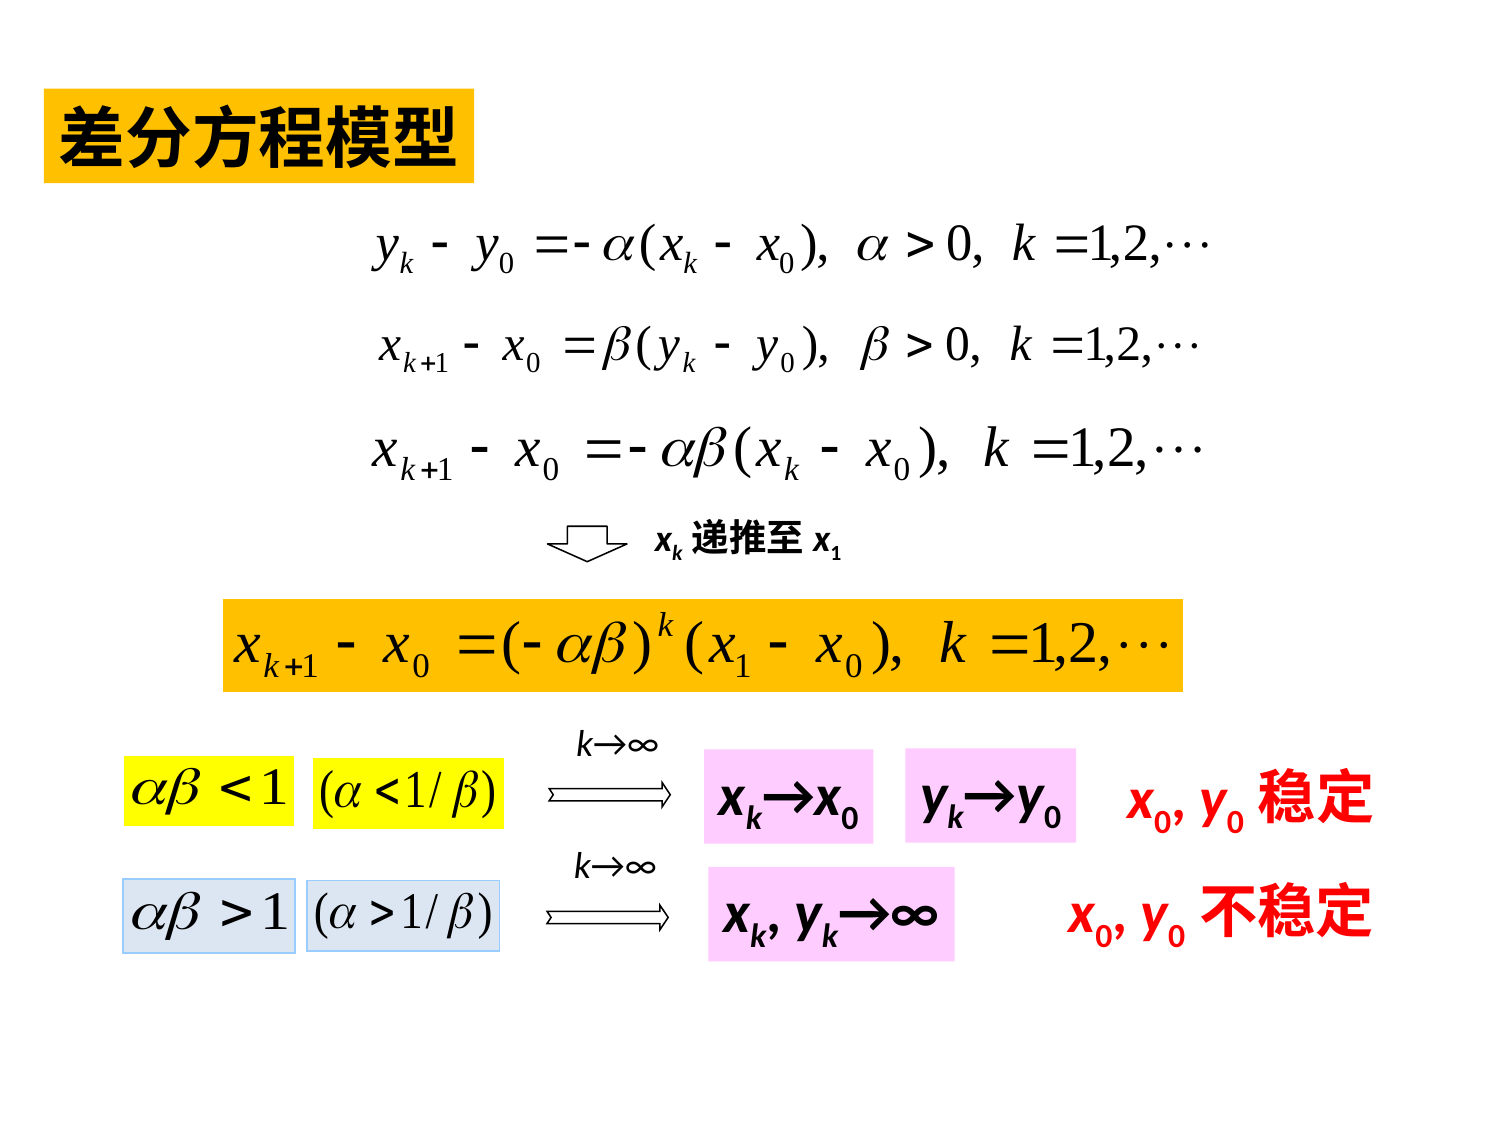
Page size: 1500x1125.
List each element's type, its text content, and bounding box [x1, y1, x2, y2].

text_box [361, 408, 1217, 495]
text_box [123, 755, 295, 827]
text_box xk, yk→∞ [708, 866, 955, 962]
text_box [369, 310, 1209, 386]
text_box x0, y0稳定 [1112, 753, 1390, 848]
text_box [547, 711, 688, 808]
text_box x0, y0不稳定 [1053, 866, 1389, 962]
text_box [307, 881, 499, 951]
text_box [547, 505, 936, 583]
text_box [545, 833, 686, 930]
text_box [312, 757, 505, 830]
text_box xk→x0 [704, 749, 874, 844]
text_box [222, 598, 1184, 693]
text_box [123, 879, 295, 953]
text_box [362, 207, 1218, 288]
text_box 差分方程模型 [43, 88, 475, 184]
text_box yk→y0 [905, 748, 1077, 843]
